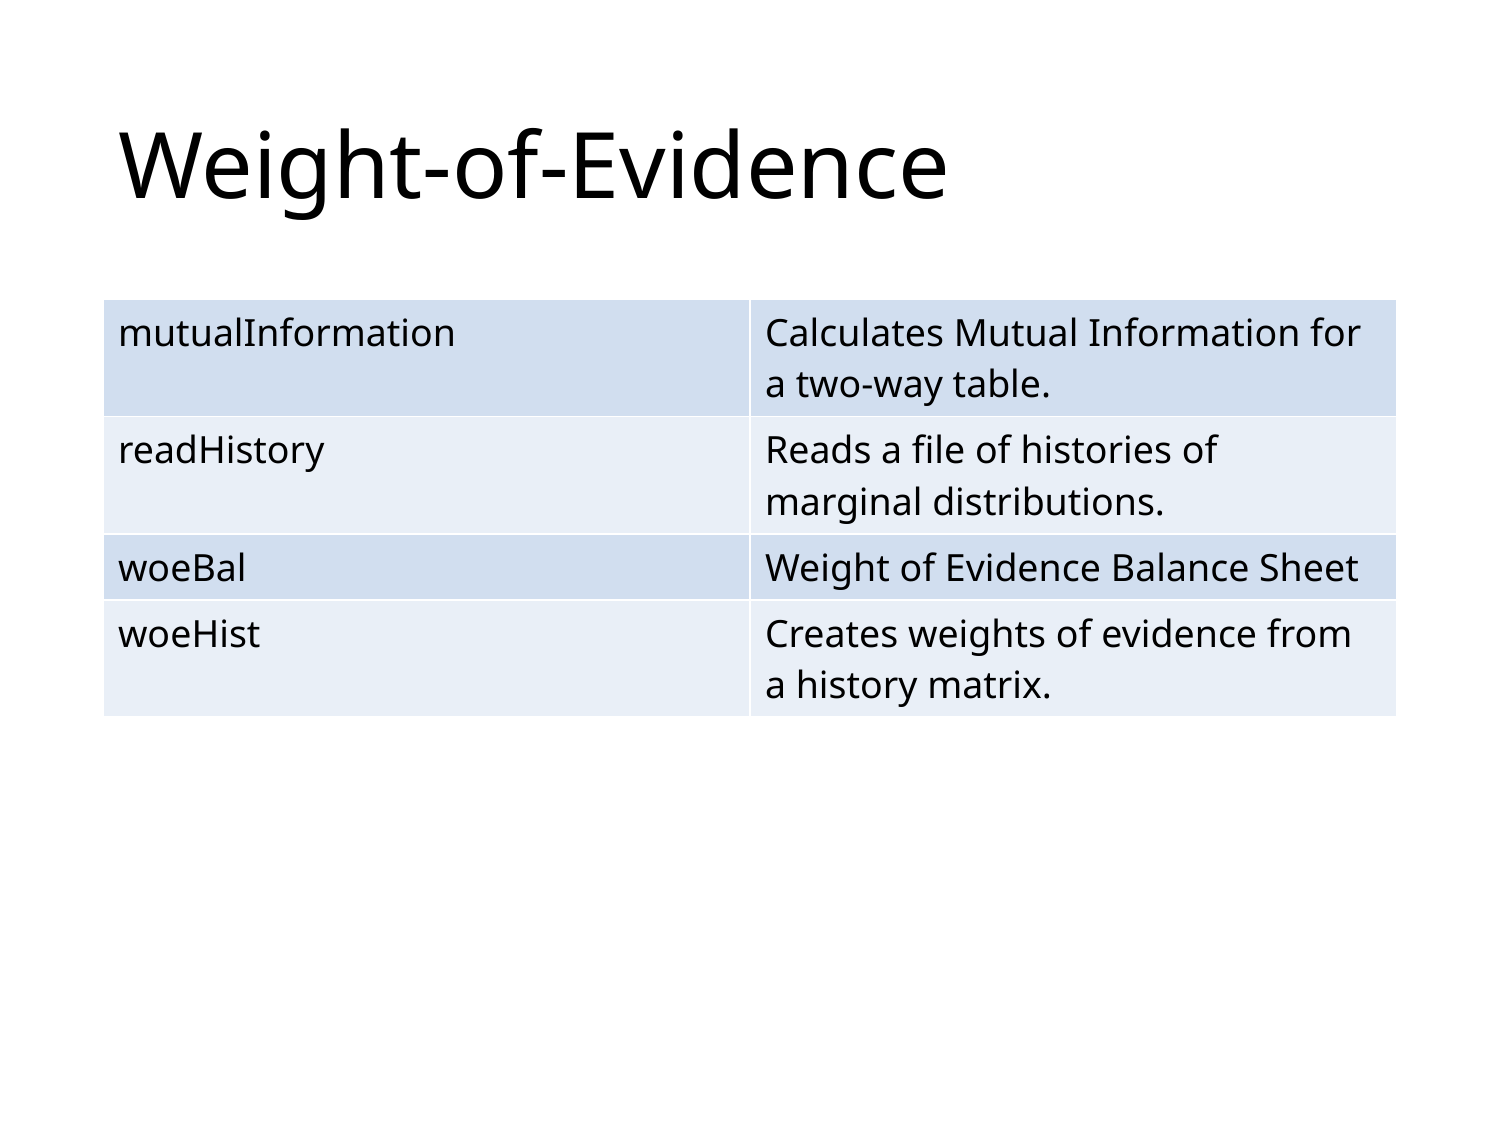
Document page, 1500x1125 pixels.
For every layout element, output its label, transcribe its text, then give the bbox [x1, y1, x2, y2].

table_cell readHistory [104, 417, 749, 533]
table_cell woeBal [104, 535, 749, 599]
table_header mutualInformation [104, 300, 749, 416]
table_cell Weight of Evidence Balance Sheet [751, 535, 1396, 599]
table_header Calculates Mutual Information for a two-way table. [751, 300, 1396, 416]
table_cell woeHist [104, 601, 749, 716]
table_cell Creates weights of evidence from a history matrix. [751, 601, 1396, 716]
table_cell Reads a file of histories of marginal distributions. [751, 417, 1396, 533]
title Weight-of-Evidence [103, 59, 1397, 278]
